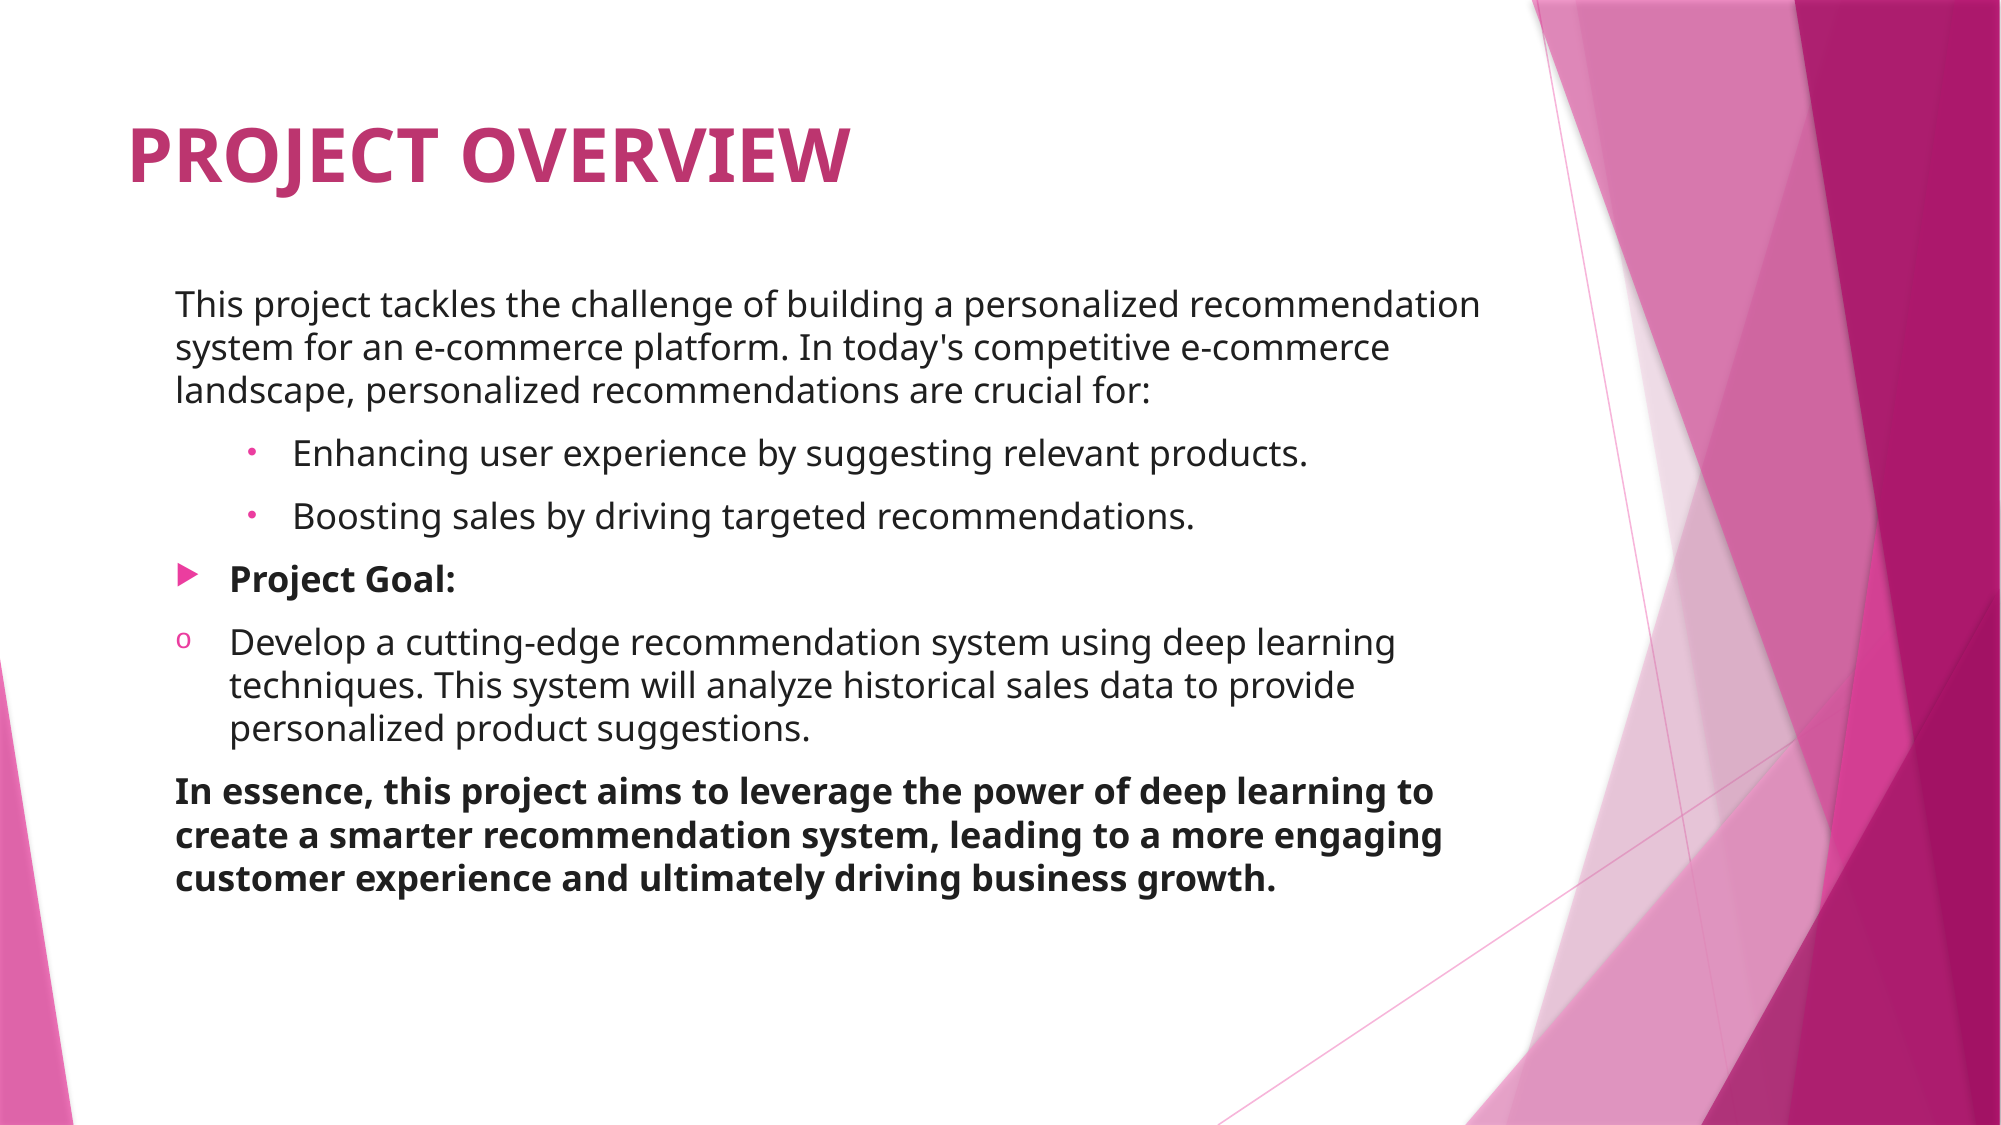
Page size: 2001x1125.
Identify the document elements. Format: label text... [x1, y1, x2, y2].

title PROJECT OVERVIEW [111, 99, 1522, 317]
list This project tackles the challenge of building a personalized recommendation system for an e-commerce platform. In today's competitive e-commerce landscape, personalized recommendations are crucial for: Enhancing user experience by suggesting relevant products. Boosting sales by driving targeted recommendations. Project Goal: Develop a cutting-edge recommendation system using deep learning techniques. This system will analyze historical sales data to provide personalized product suggestions. In essence, this project aims to leverage the power of deep learning to create a smarter recommendation system, leading to a more engaging customer experience and ultimately driving business growth. [160, 273, 1571, 911]
